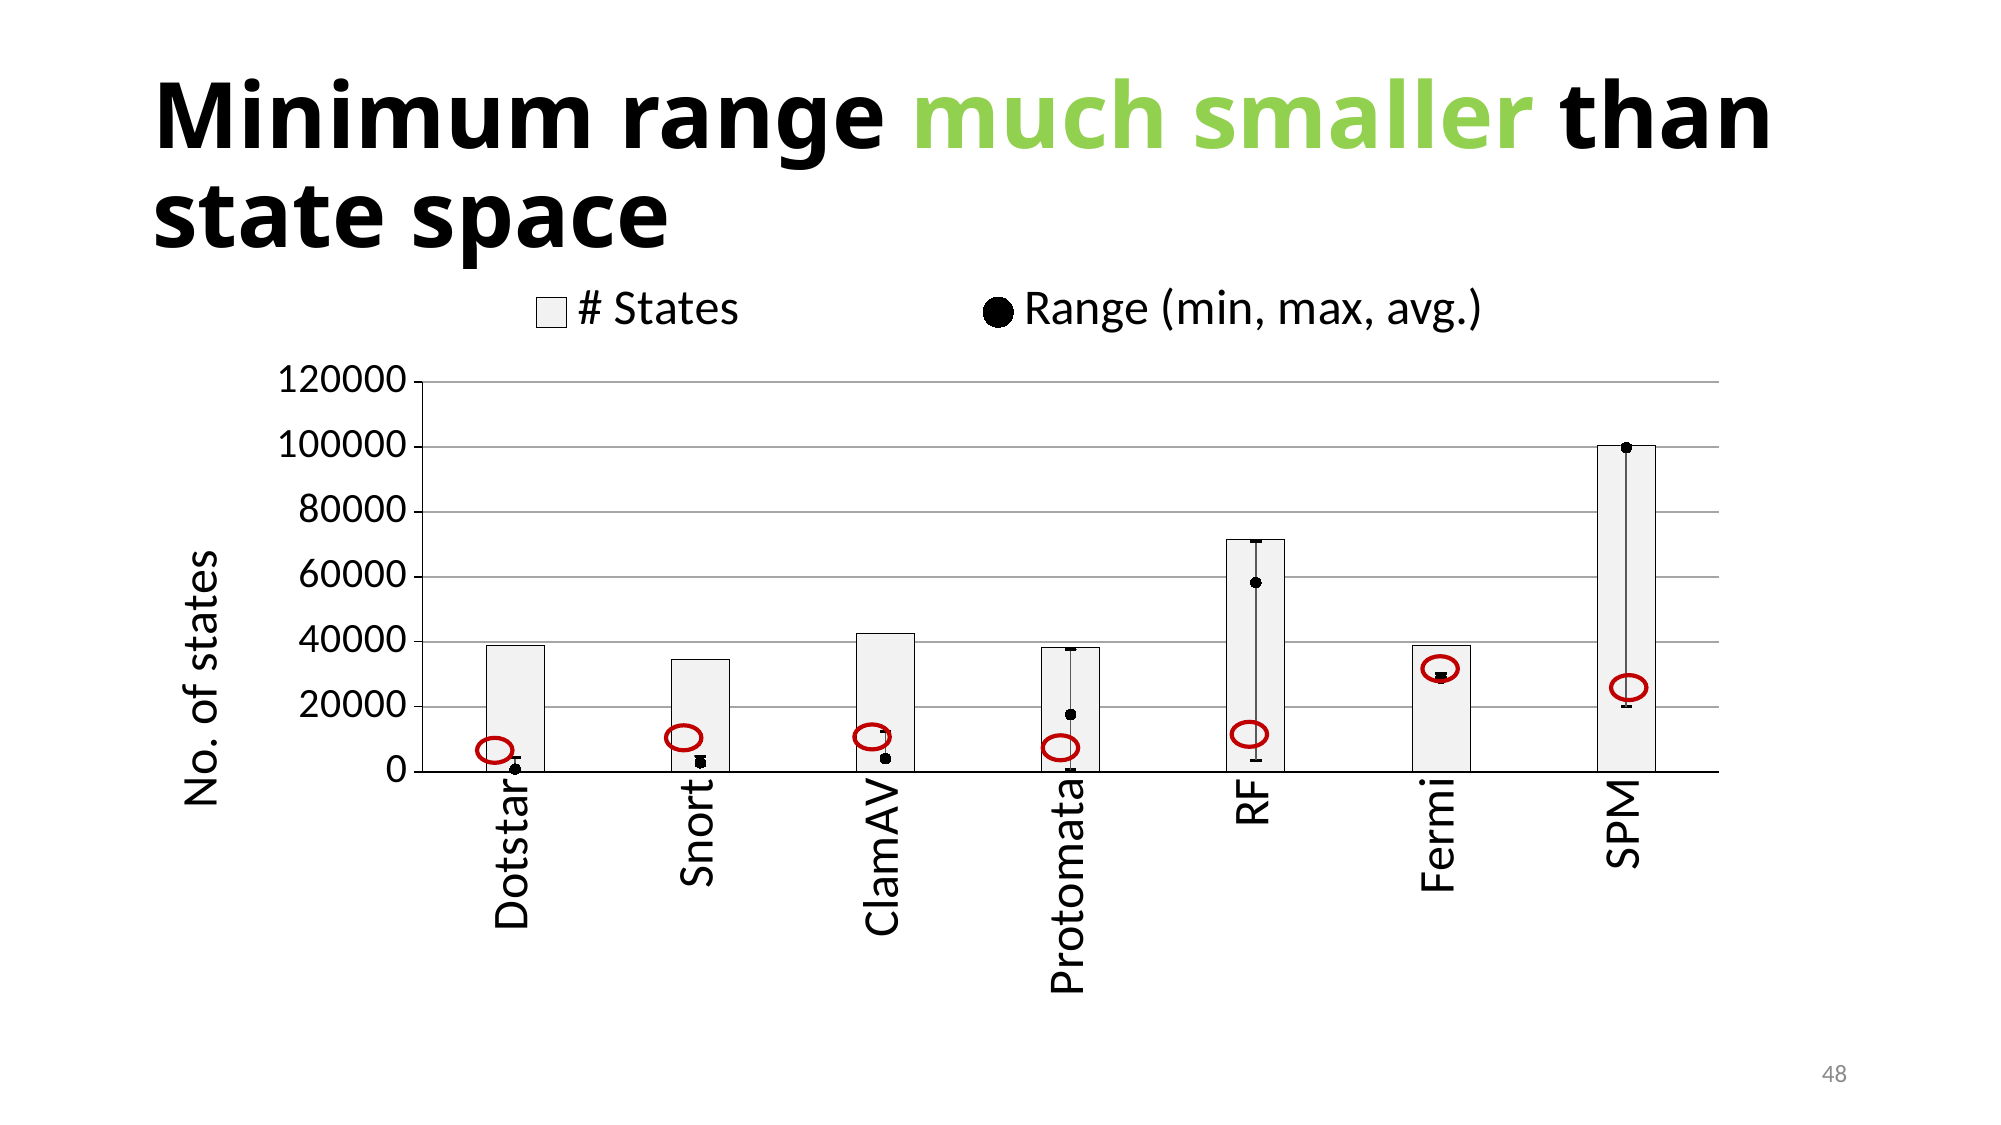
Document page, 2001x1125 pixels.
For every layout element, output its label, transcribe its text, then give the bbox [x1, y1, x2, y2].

slide_number 48 [1412, 1042, 1863, 1103]
title Minimum range much smaller than state space [137, 59, 1912, 278]
chart [137, 265, 1752, 1012]
